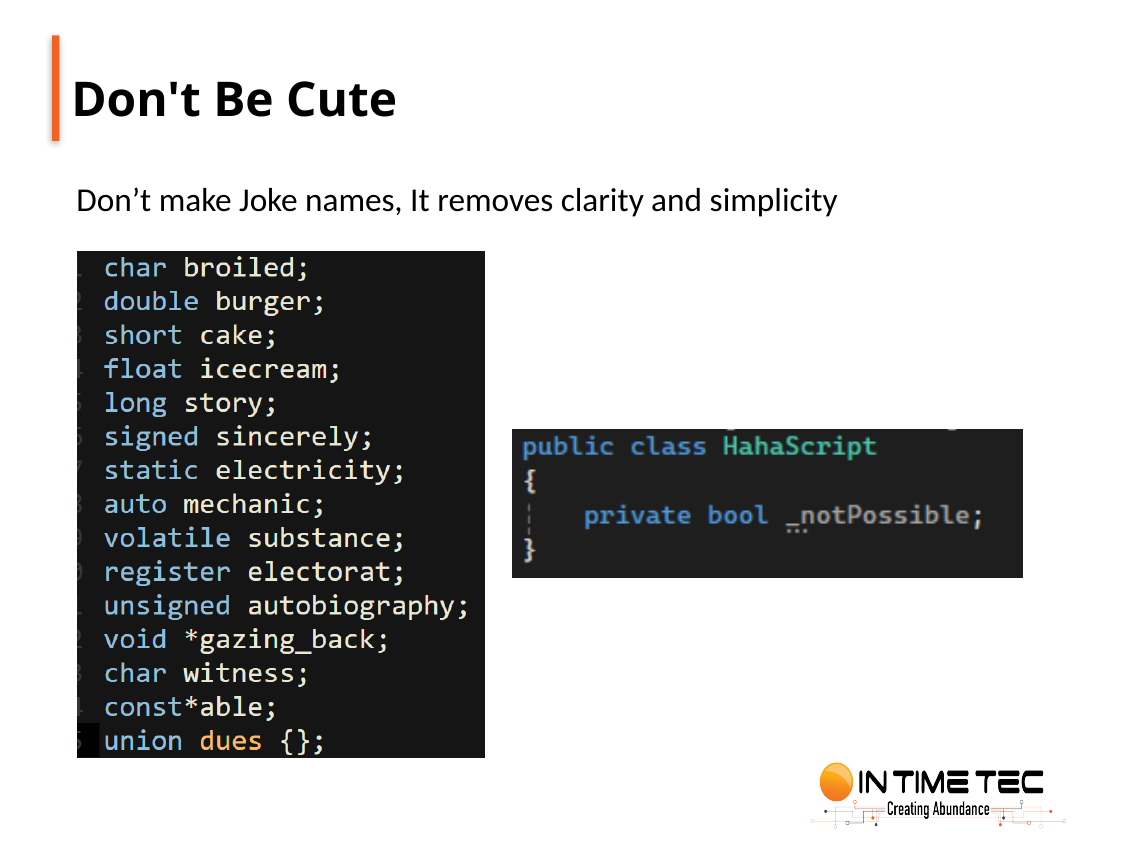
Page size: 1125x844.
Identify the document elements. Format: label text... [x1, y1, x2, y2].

text_box Don't Be Cute [56, 26, 1075, 135]
picture [77, 251, 486, 758]
text_box Don’t make Joke names, It removes clarity and simplicity [61, 171, 1069, 227]
picture [806, 758, 1069, 835]
picture [512, 429, 1024, 578]
